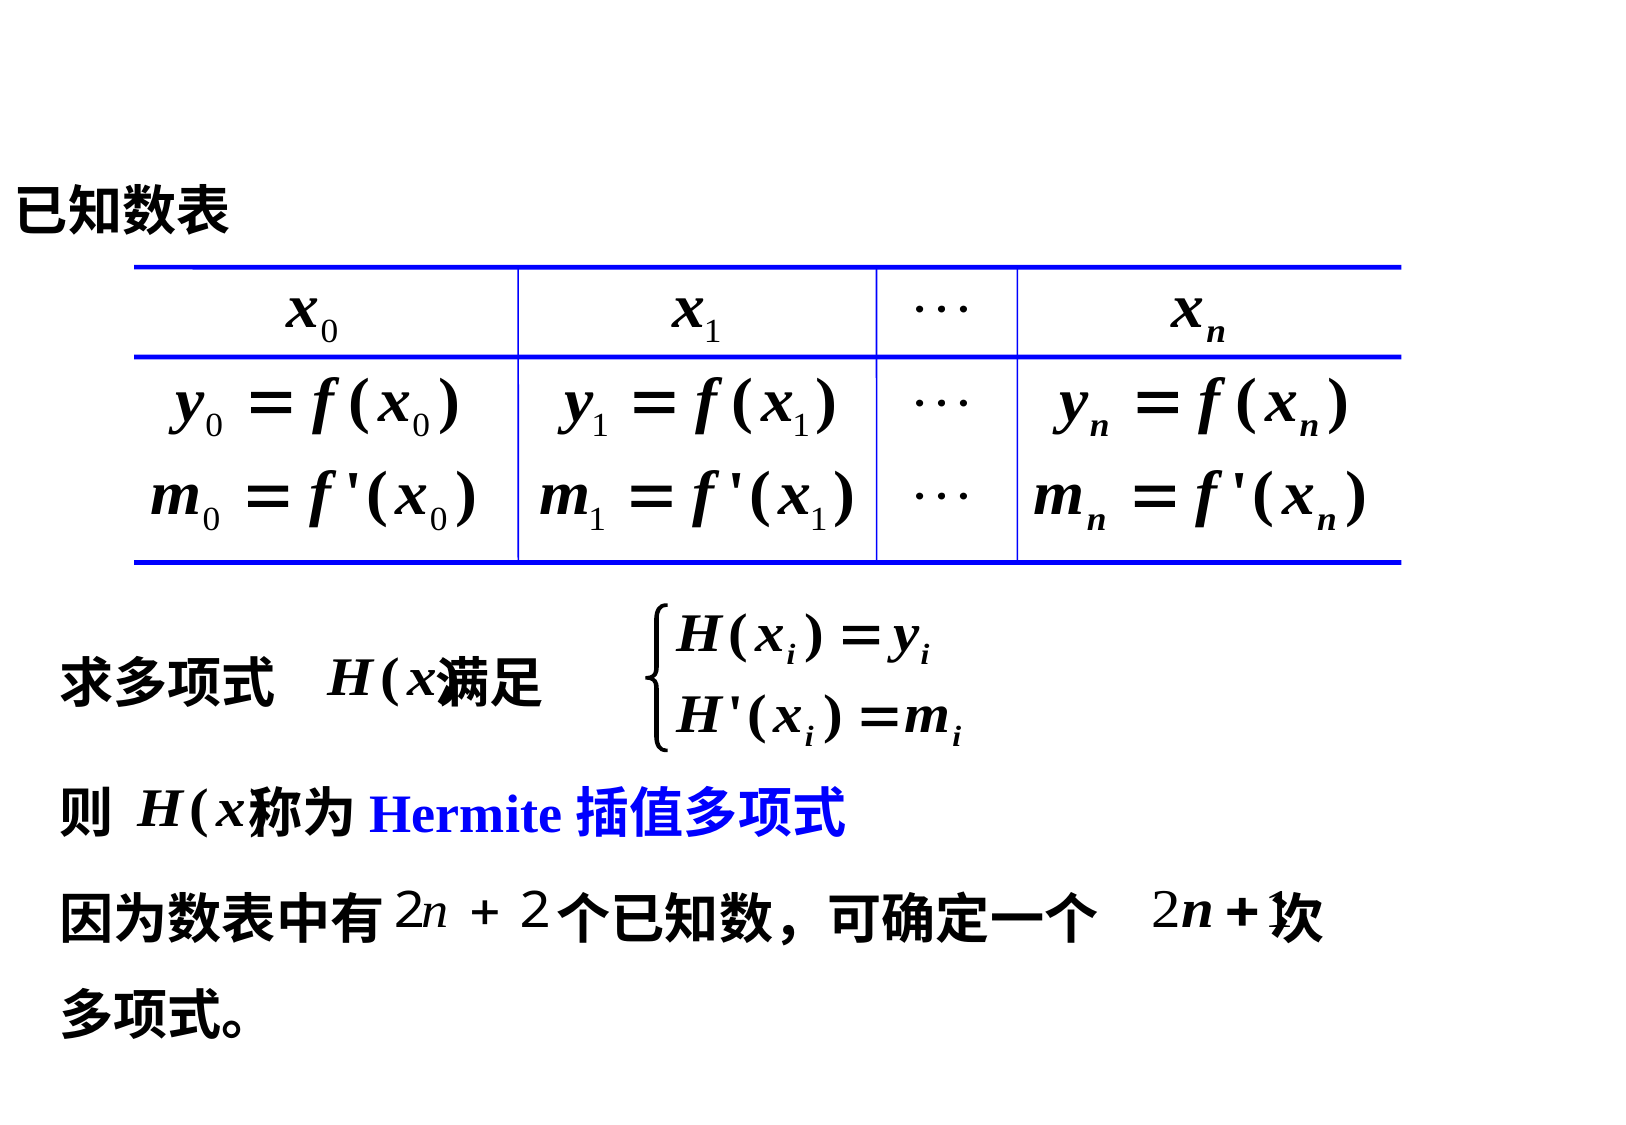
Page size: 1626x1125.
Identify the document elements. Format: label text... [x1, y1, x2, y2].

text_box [44, 148, 1402, 563]
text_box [44, 595, 979, 751]
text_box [44, 751, 1337, 852]
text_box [387, 881, 555, 941]
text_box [1143, 881, 1298, 941]
text_box 因为数表中有 个已知数，可确定一个 次 多项式。 [44, 857, 1529, 1053]
